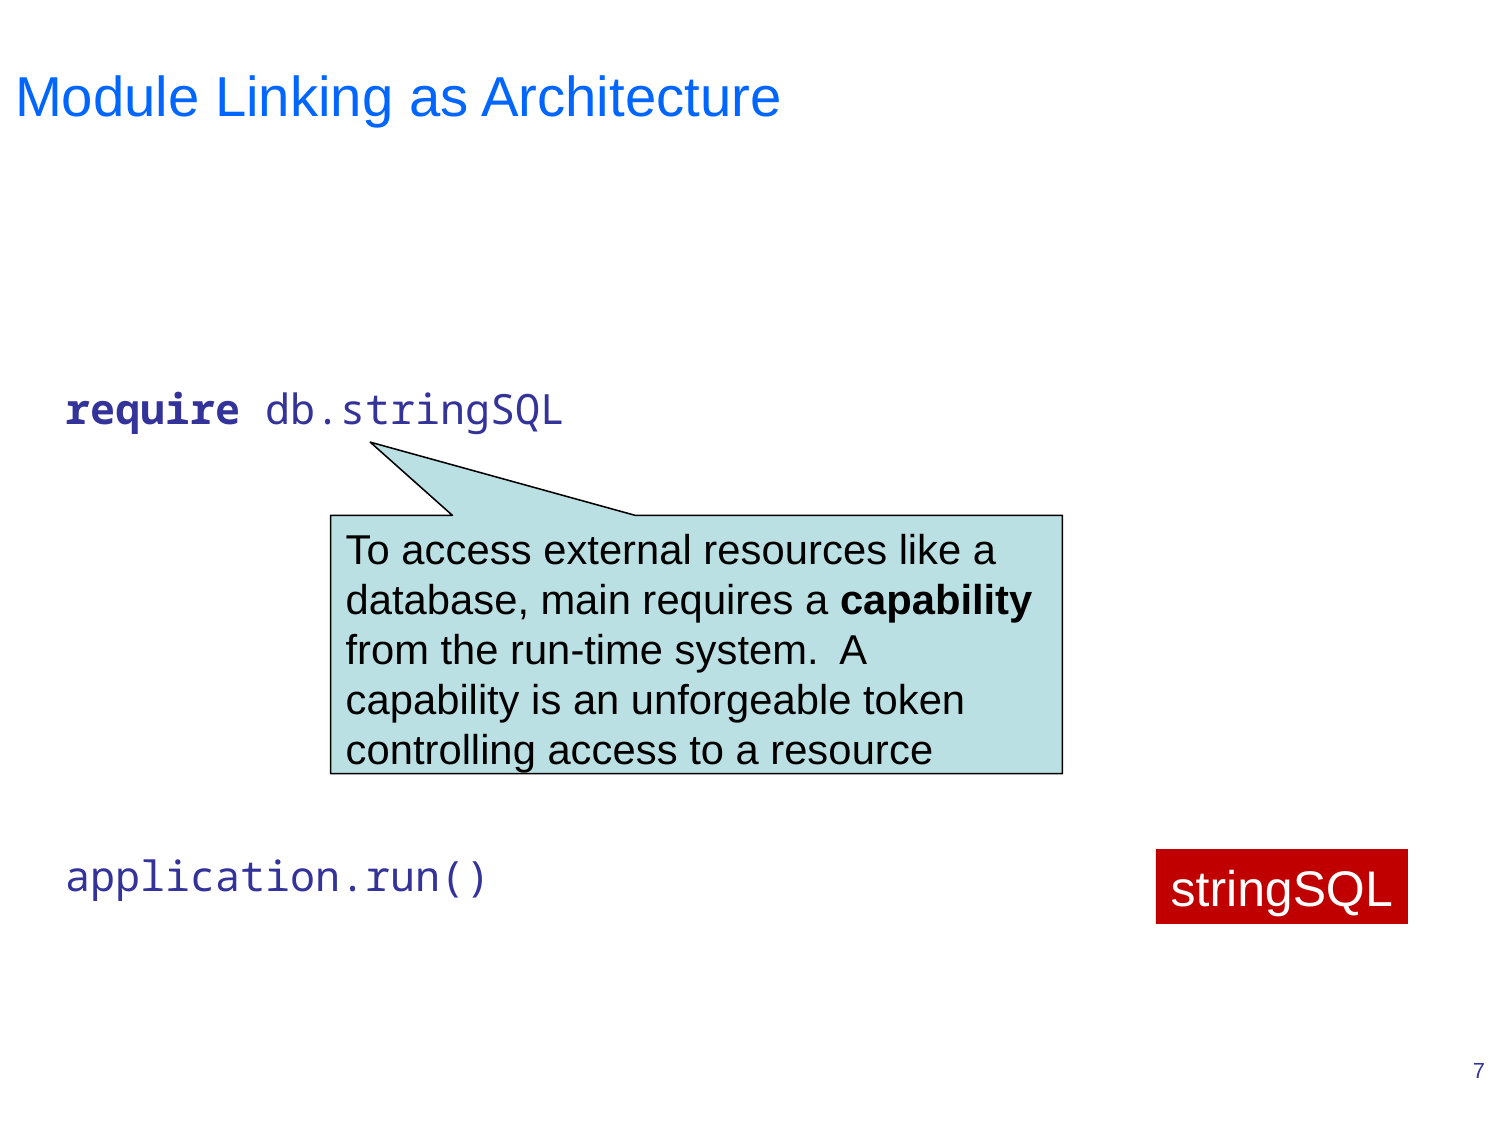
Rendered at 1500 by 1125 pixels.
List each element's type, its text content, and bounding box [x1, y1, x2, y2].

title Module Linking as Architecture [0, 0, 1500, 188]
text_box To access external resources like a database, main requires a capability from the run-time system. A capability is an unforgeable token controlling access to a resource [330, 442, 1063, 774]
list require db.stringSQL application.run() [50, 375, 1443, 925]
slide_number 7 [1125, 1049, 1500, 1091]
text_box stringSQL [1155, 849, 1408, 924]
